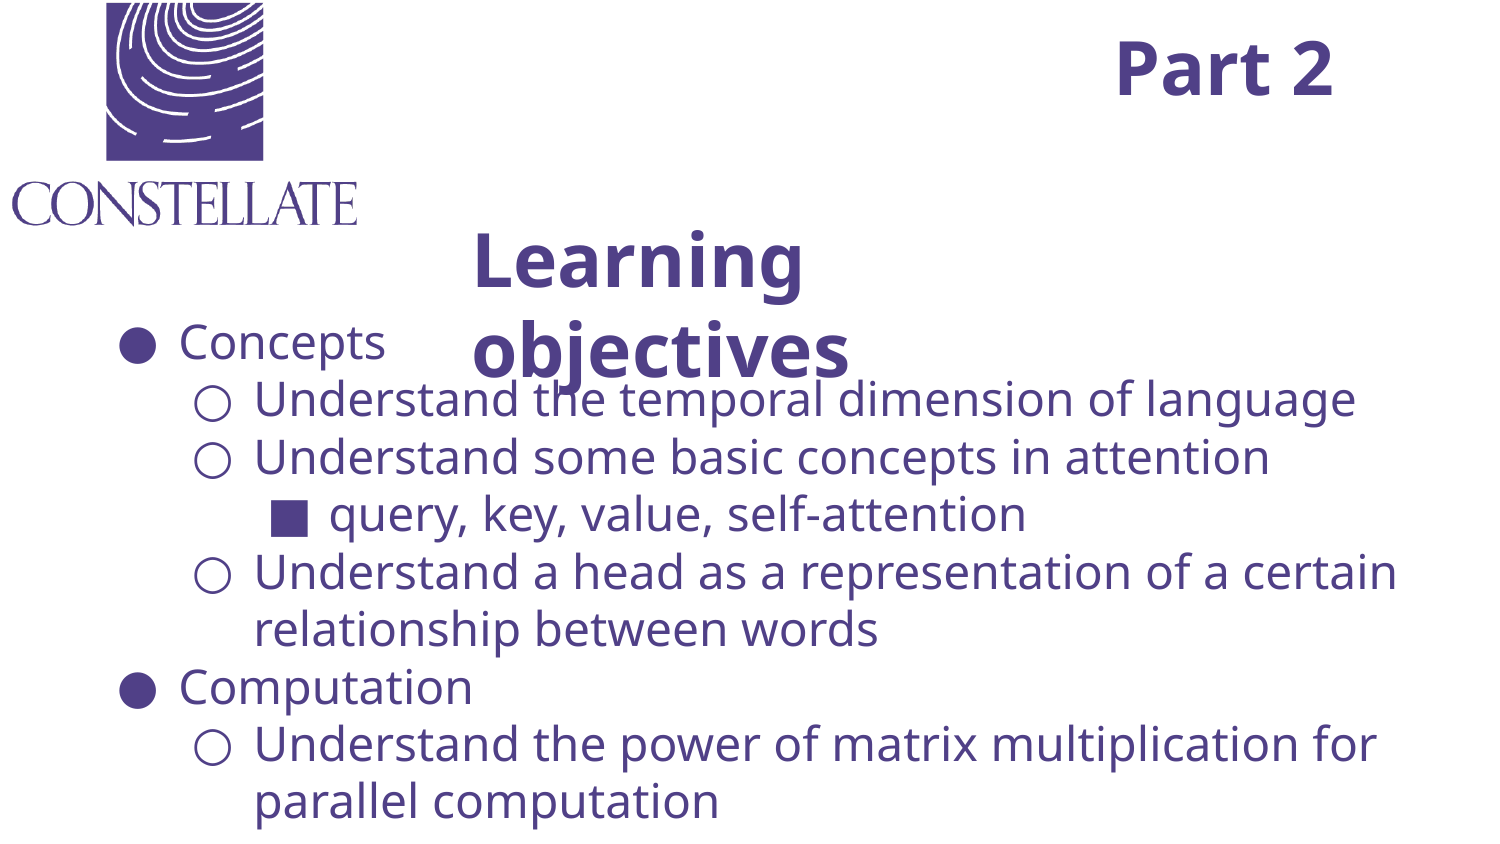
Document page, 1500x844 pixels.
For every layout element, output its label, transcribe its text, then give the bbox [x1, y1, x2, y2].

picture [8, 0, 361, 230]
text_box Concepts Understand the temporal dimension of language Understand some basic concepts in attention query, key, value, self-attention Understand a head as a representation of a certain relationship between words Computation Understand the power of matrix multiplication for parallel computation [92, 305, 1485, 844]
text_box Learning objectives [459, 206, 1190, 305]
text_box Part 2 [932, 15, 1500, 117]
